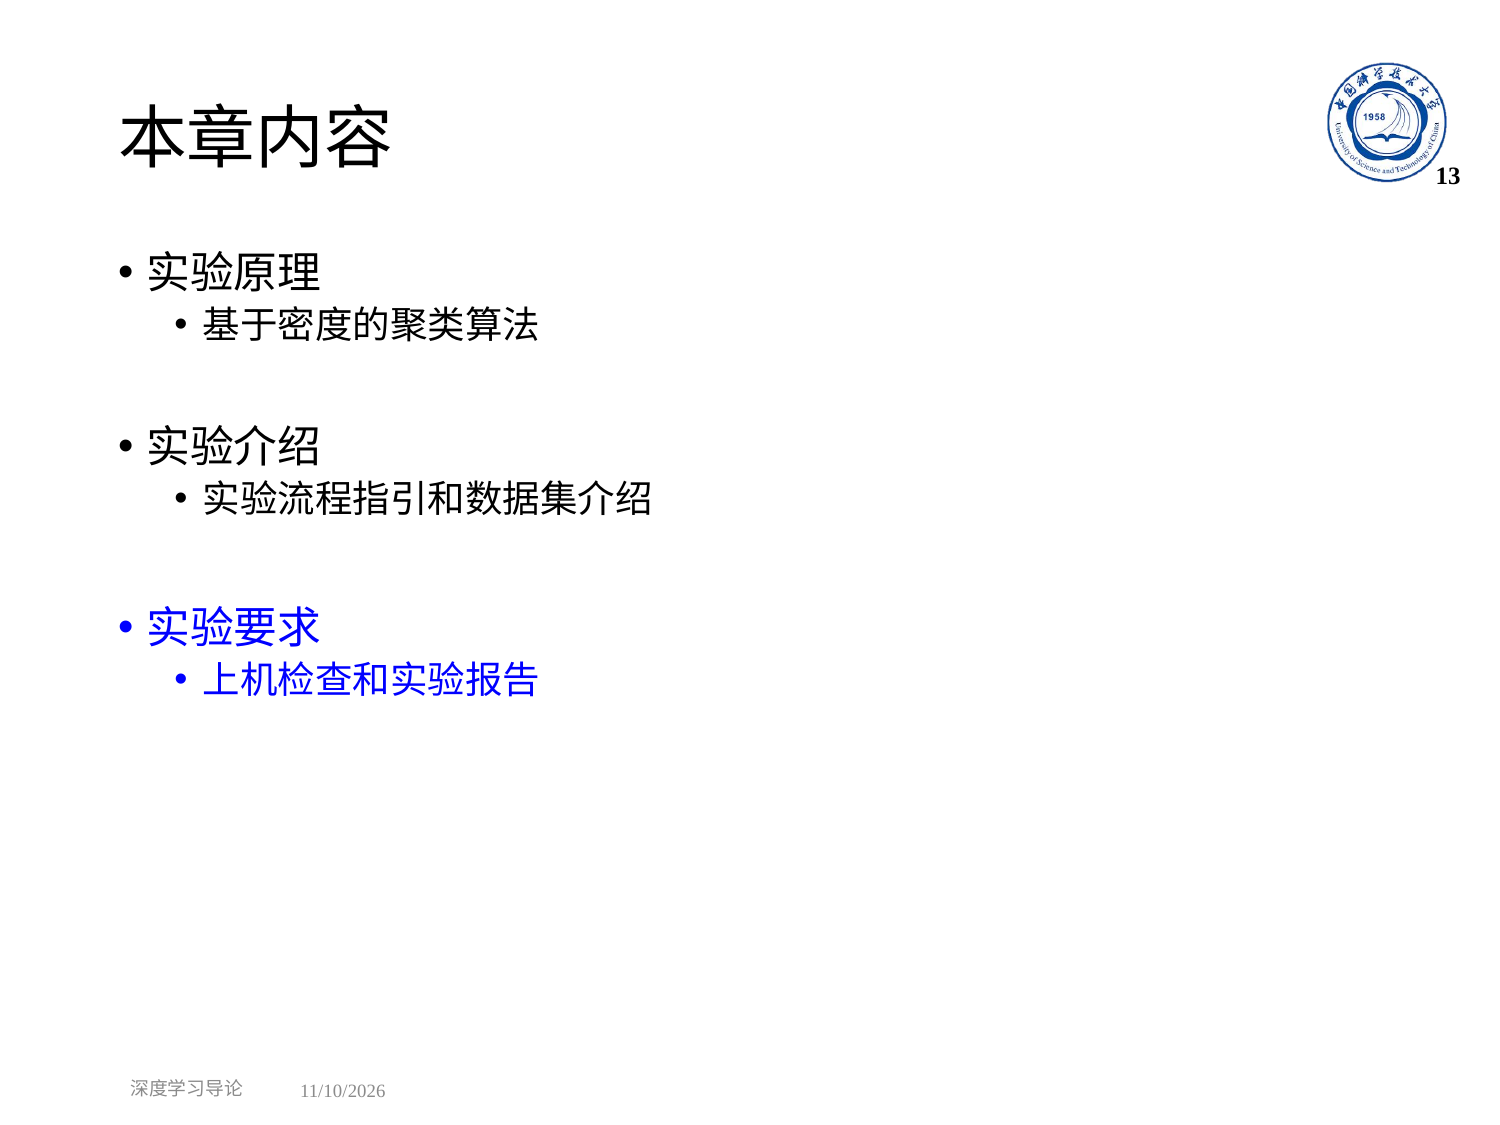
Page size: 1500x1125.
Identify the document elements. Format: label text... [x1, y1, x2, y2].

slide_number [285, 1068, 422, 1113]
title 本章内容 [103, 59, 1397, 221]
list 实验原理 基于密度的聚类算法 实验介绍 实验流程指引和数据集介绍 实验要求 上机检查和实验报告 [103, 243, 1397, 1053]
picture [1397, 59, 1450, 144]
footer 深度学习导论 [104, 1068, 270, 1113]
slide_number 13 [1372, 144, 1476, 205]
